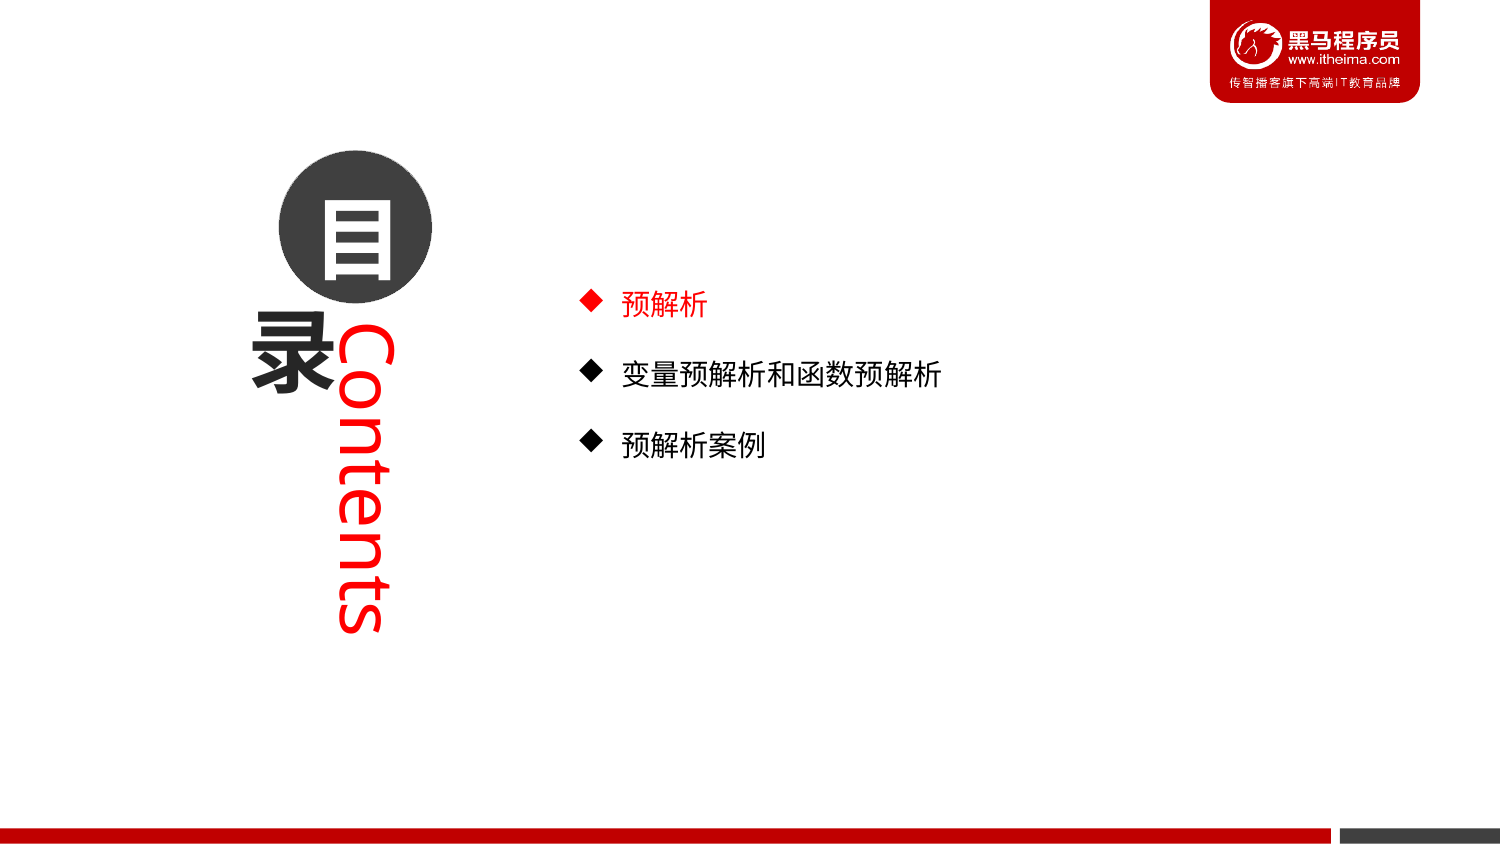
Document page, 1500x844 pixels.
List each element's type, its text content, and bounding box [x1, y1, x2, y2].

list 预解析 变量预解析和函数预解析 预解析案例 [562, 244, 1381, 640]
picture [1211, 11, 1419, 97]
